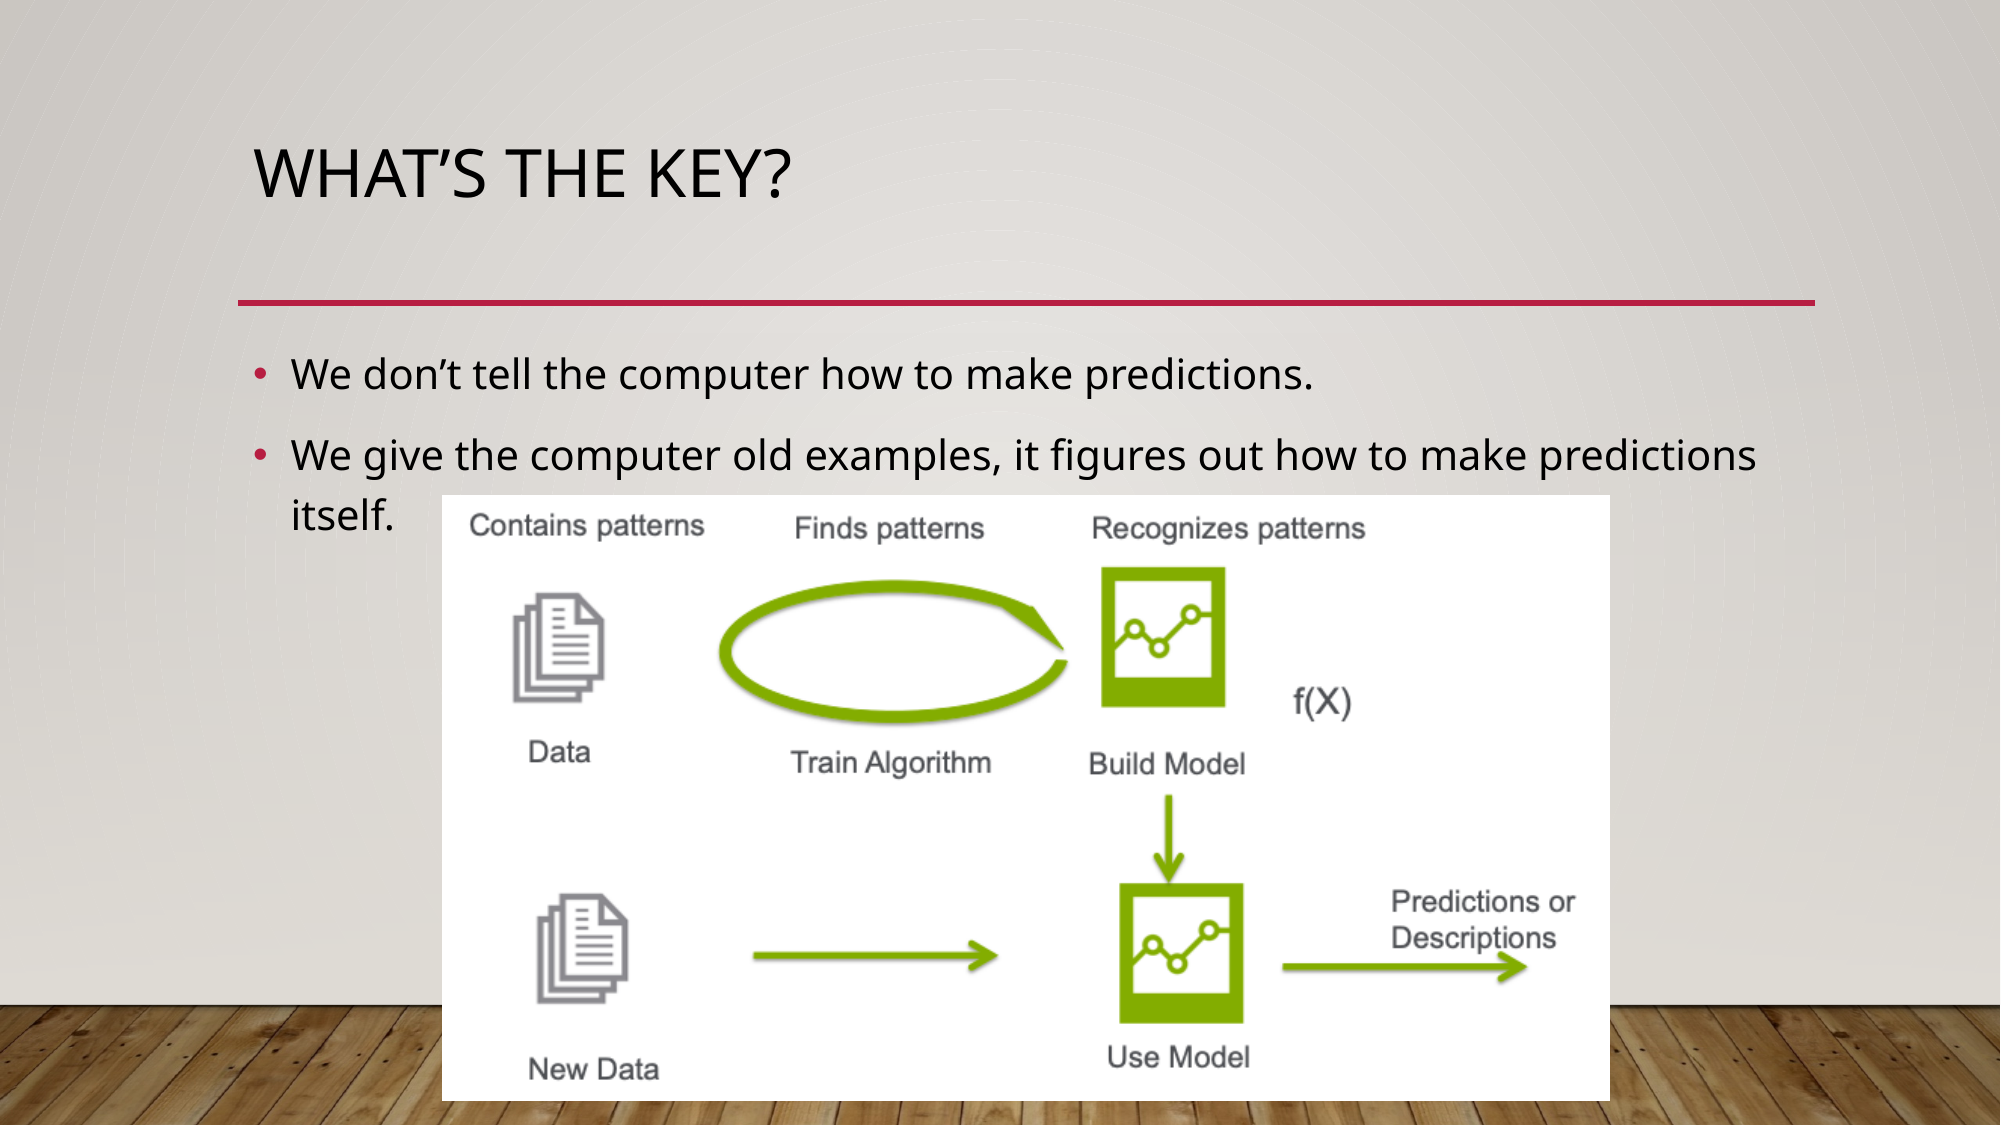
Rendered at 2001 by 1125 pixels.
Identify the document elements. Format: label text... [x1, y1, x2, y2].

list We don’t tell the computer how to make predictions. We give the computer old examples, it figures out how to make predictions itself. [238, 330, 1814, 897]
title What’s the Key? [238, 131, 1814, 305]
picture [0, 495, 2000, 1125]
